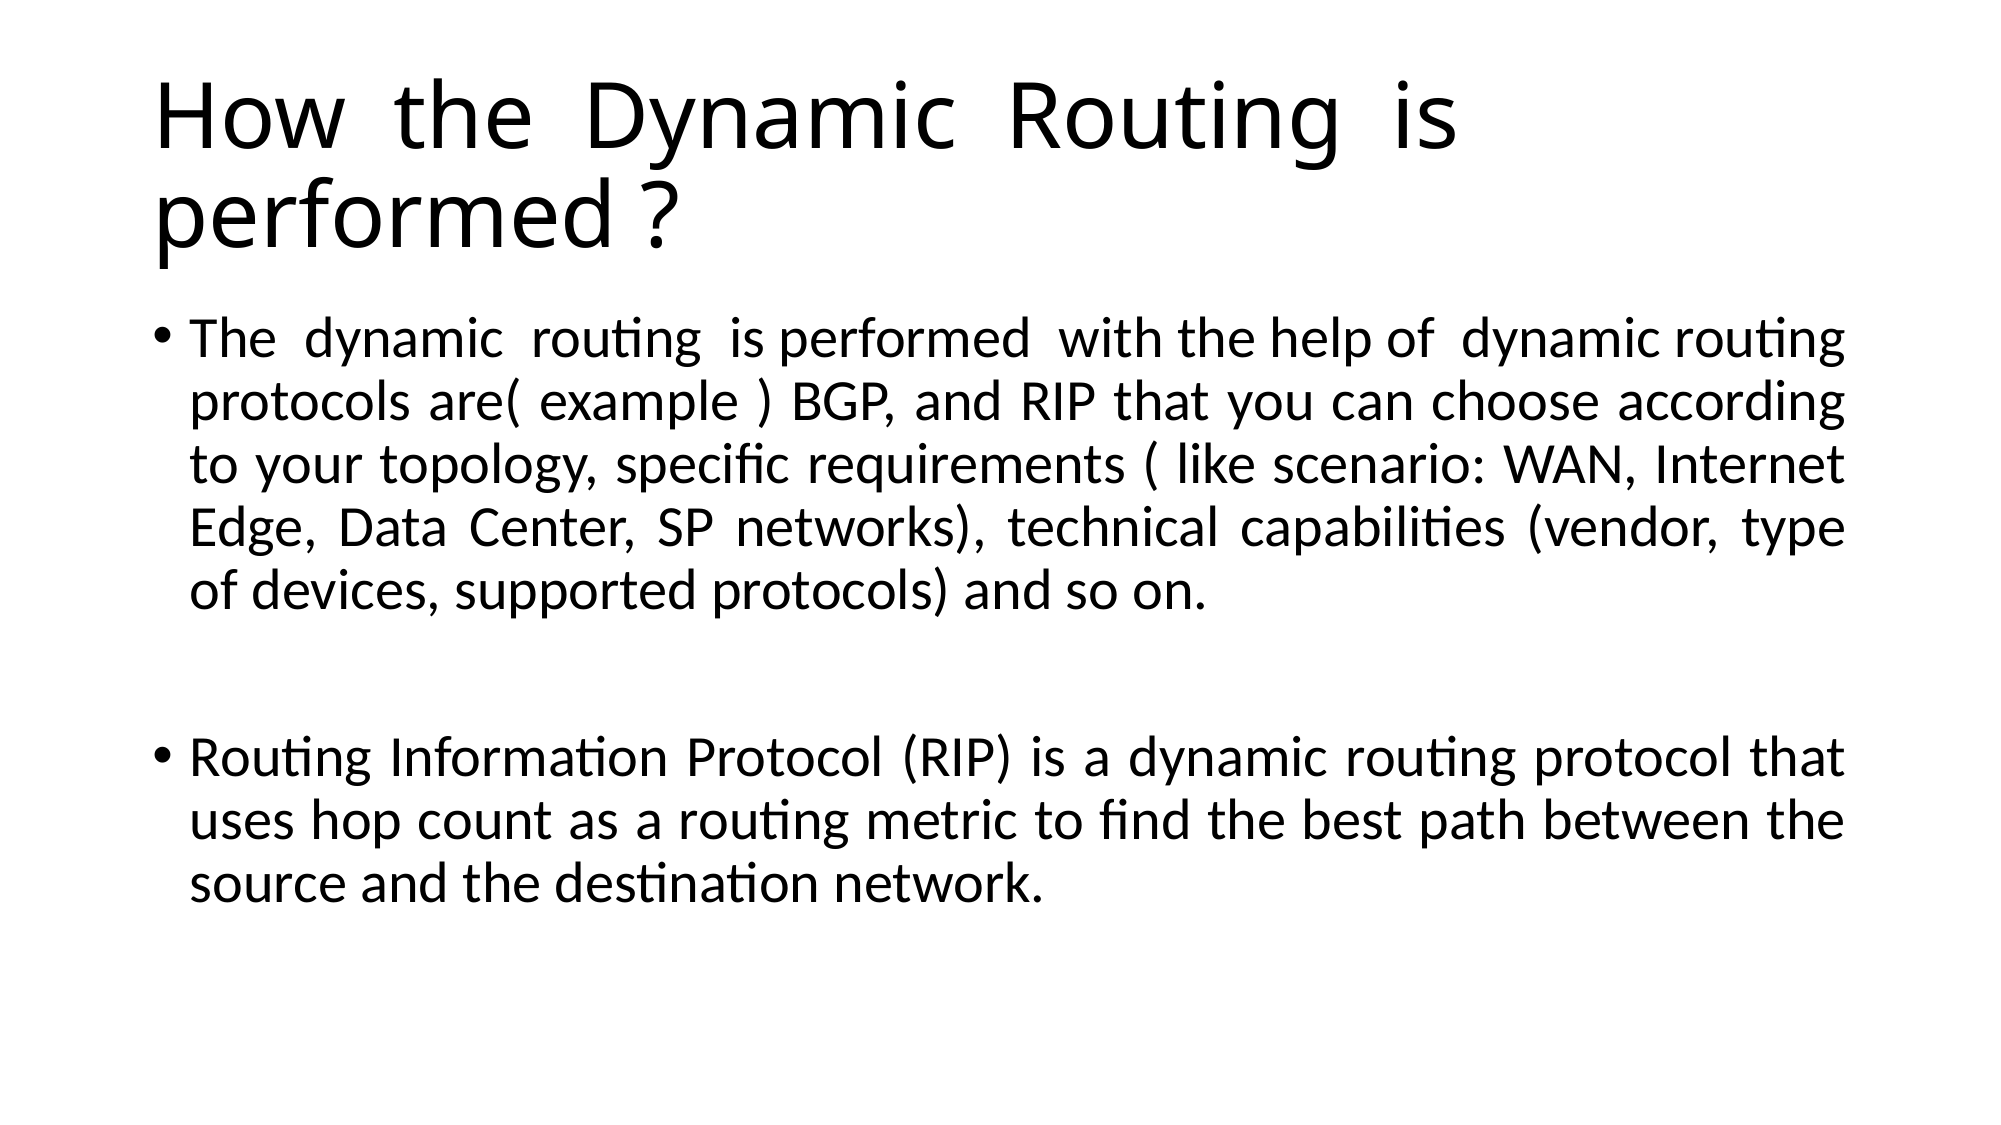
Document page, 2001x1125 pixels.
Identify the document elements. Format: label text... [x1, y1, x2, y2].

list The dynamic routing is performed with the help of dynamic routing protocols are( example ) BGP, and RIP that you can choose according to your topology, specific requirements ( like scenario: WAN, Internet Edge, Data Center, SP networks), technical capabilities (vendor, type of devices, supported protocols) and so on. Routing Information Protocol (RIP) is a dynamic routing protocol that uses hop count as a routing metric to find the best path between the source and the destination network. [137, 299, 1863, 1014]
title How the Dynamic Routing is performed ? [137, 59, 1863, 278]
